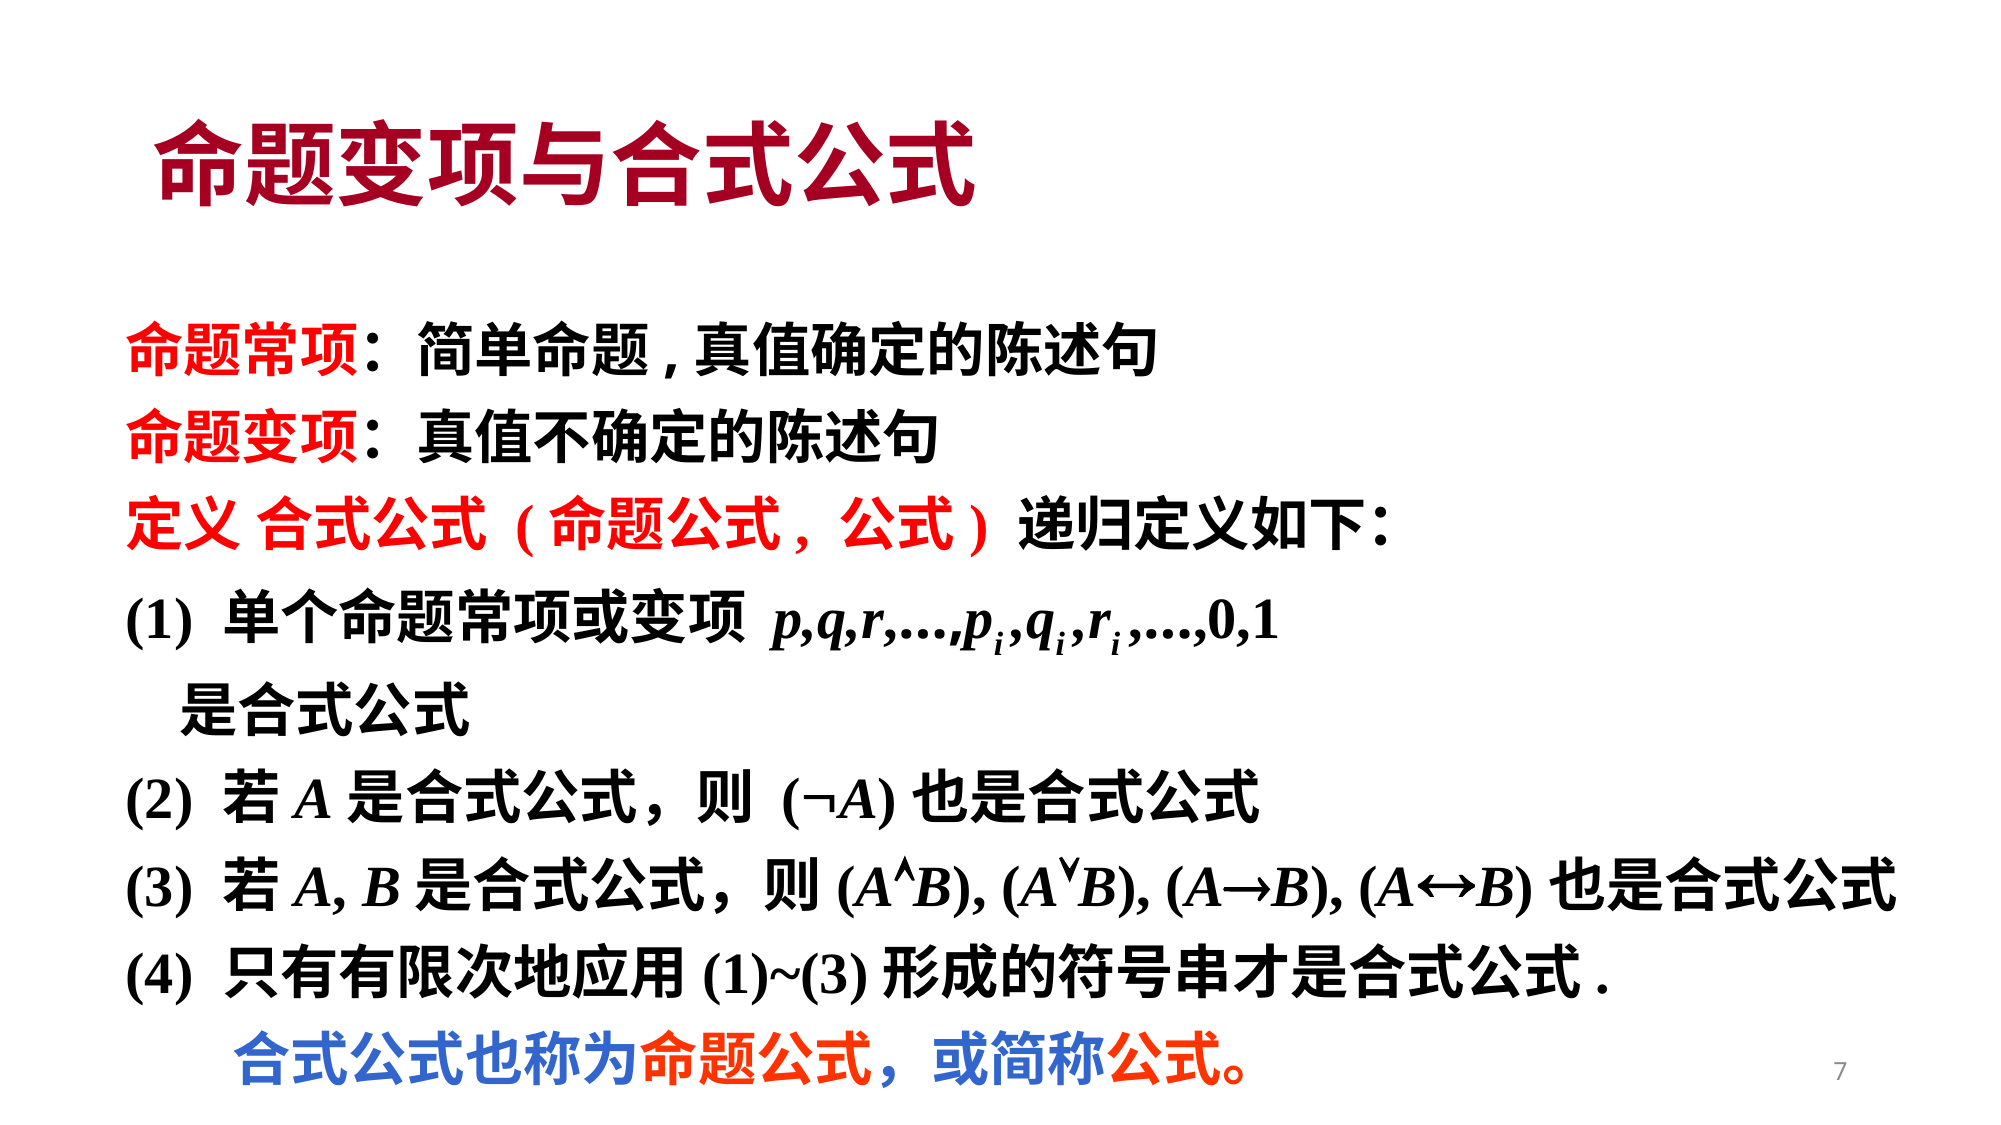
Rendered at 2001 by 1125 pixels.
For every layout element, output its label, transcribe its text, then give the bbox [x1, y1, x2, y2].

text_box 命题变项与合式公式 [137, 59, 1863, 278]
list 命题常项：简单命题,真值确定的陈述句 命题变项：真值不确定的陈述句 定义 合式公式 (命题公式, 公式) 递归定义如下： (1) 单个命题常项或变项 p,q,r,…,pi ,qi ,ri ,…,0,1 是合式公式 (2) 若A是合式公式，则 (A)也是合式公式 (3) 若A, B是合式公式，则(AB), (AB), (AB), (AB)也是合式公式 (4) 只有有限次地应用(1)~(3)形成的符号串才是合式公式. 合式公式也称为命题公式，或简称公式。 [110, 310, 1919, 1125]
